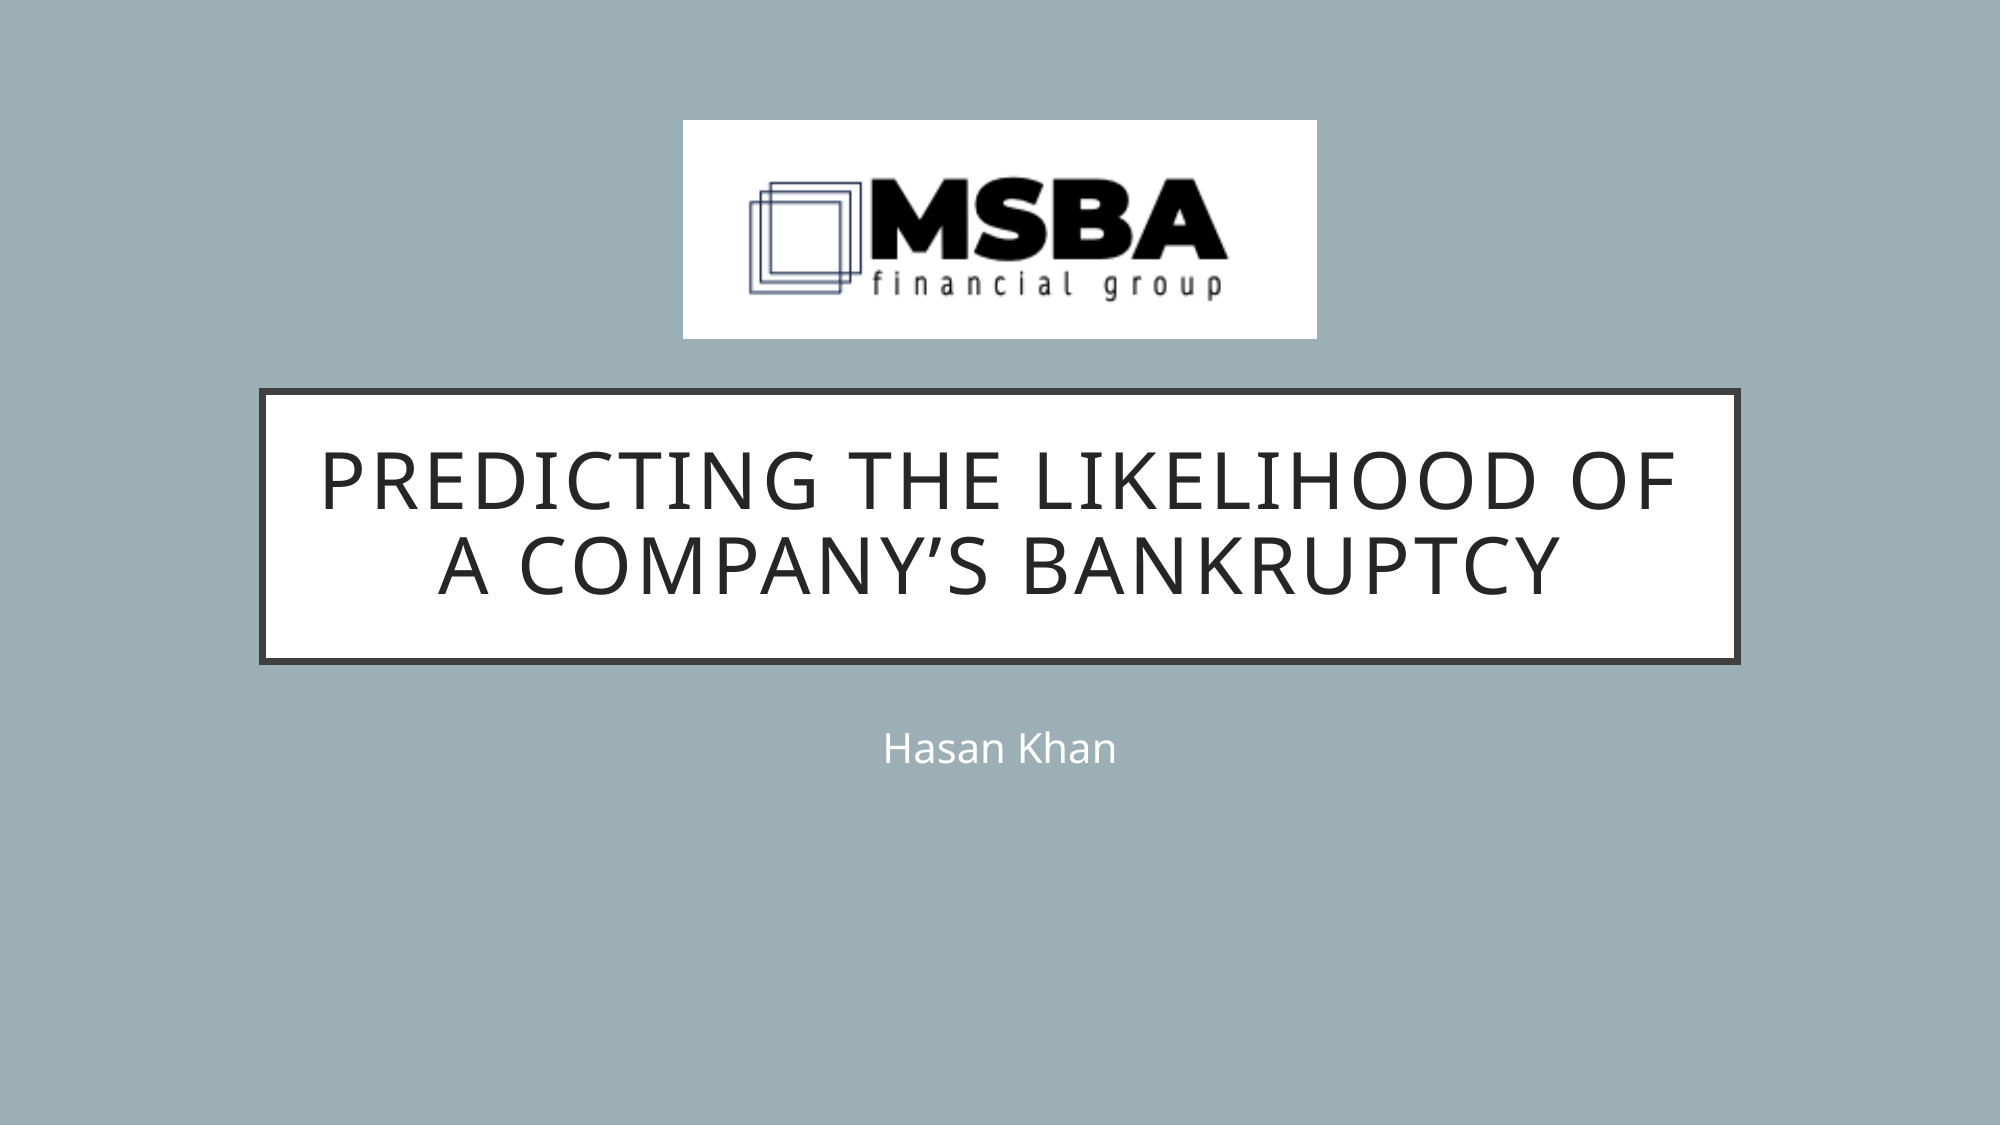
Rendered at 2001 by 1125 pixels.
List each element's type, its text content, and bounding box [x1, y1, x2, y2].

subtitle Hasan Khan [442, 713, 1558, 918]
title Predicting the likelihood of a company’s bankruptcy [259, 388, 1741, 665]
picture [683, 120, 1317, 339]
